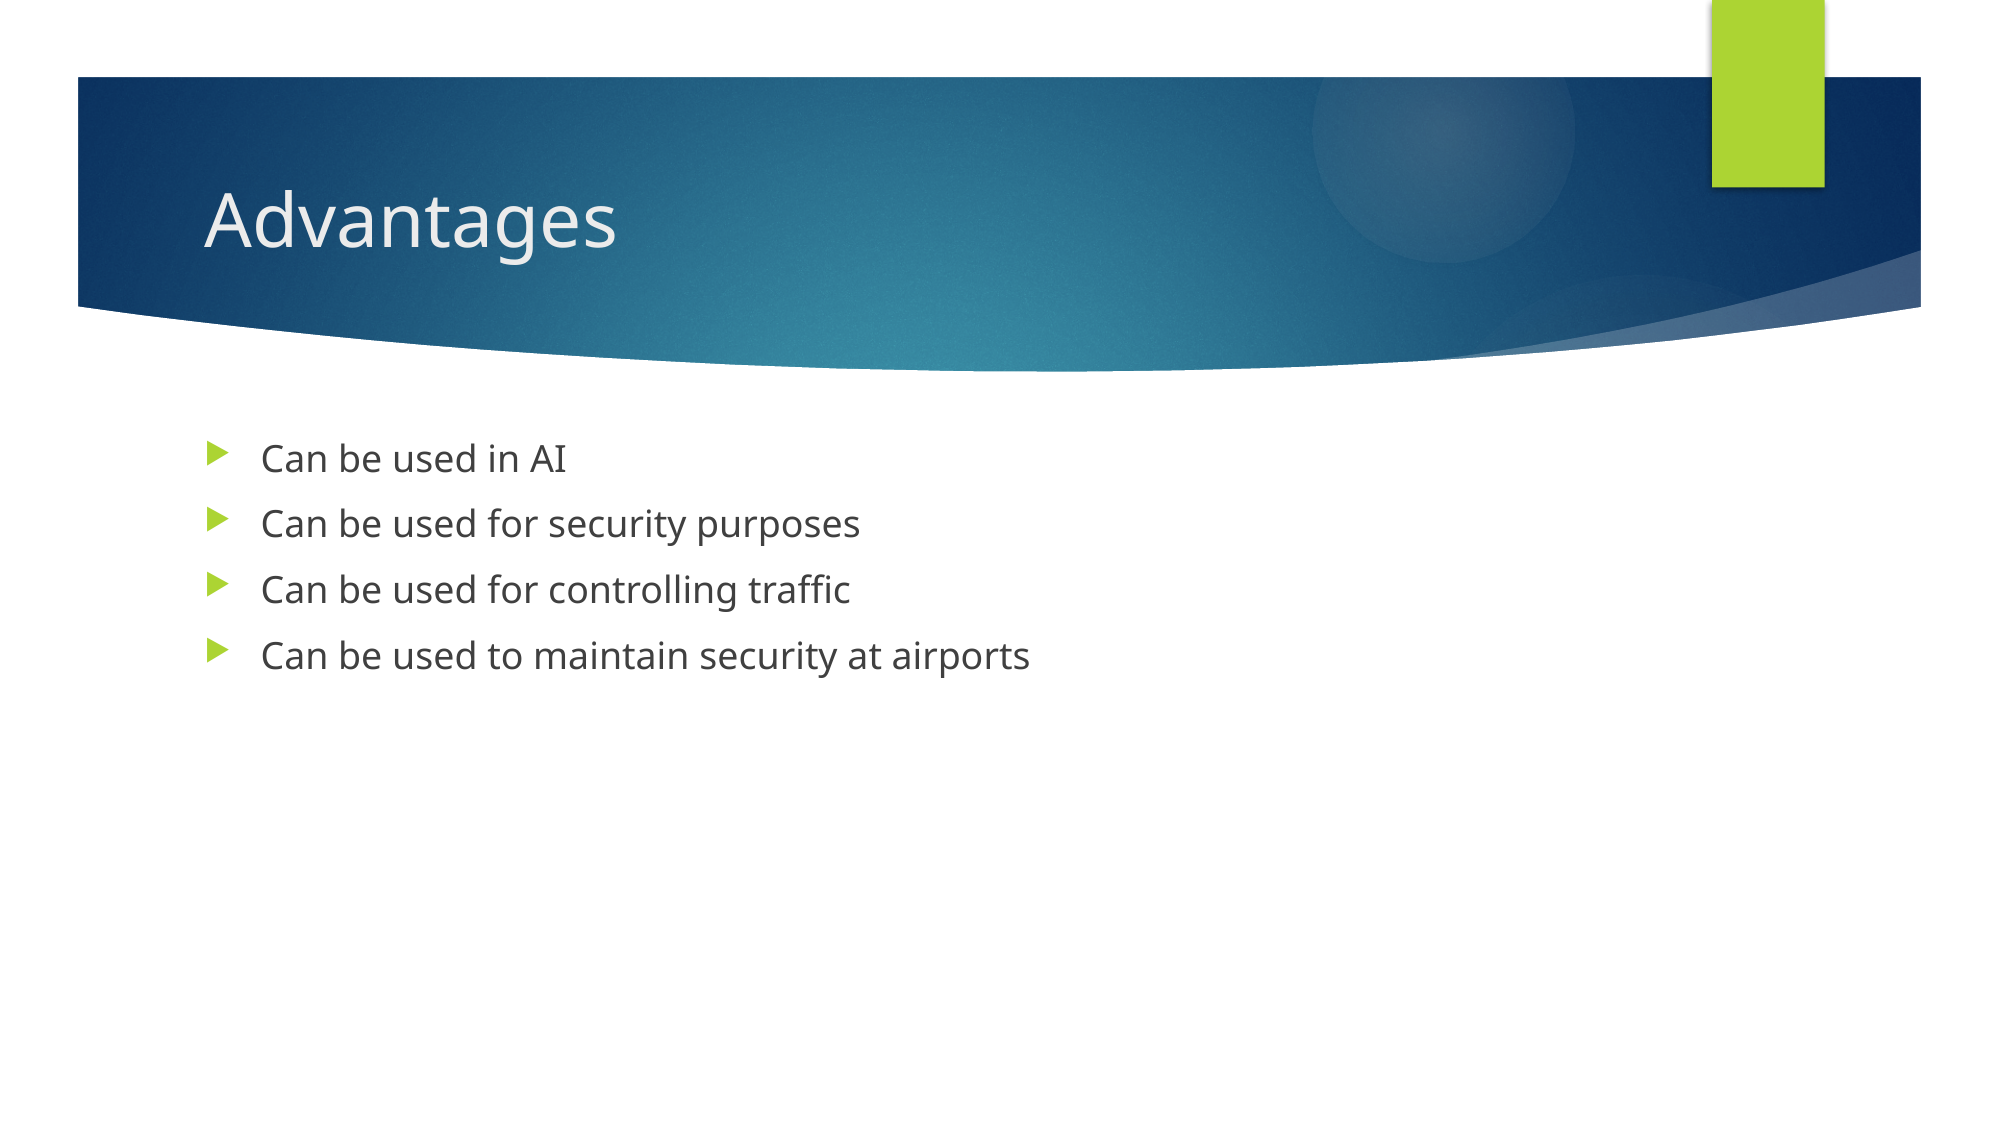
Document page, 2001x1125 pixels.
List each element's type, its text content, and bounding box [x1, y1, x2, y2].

list Can be used in AI Can be used for security purposes Can be used for controlling traffic Can be used to maintain security at airports [189, 427, 1627, 988]
title Advantages [189, 159, 1627, 276]
